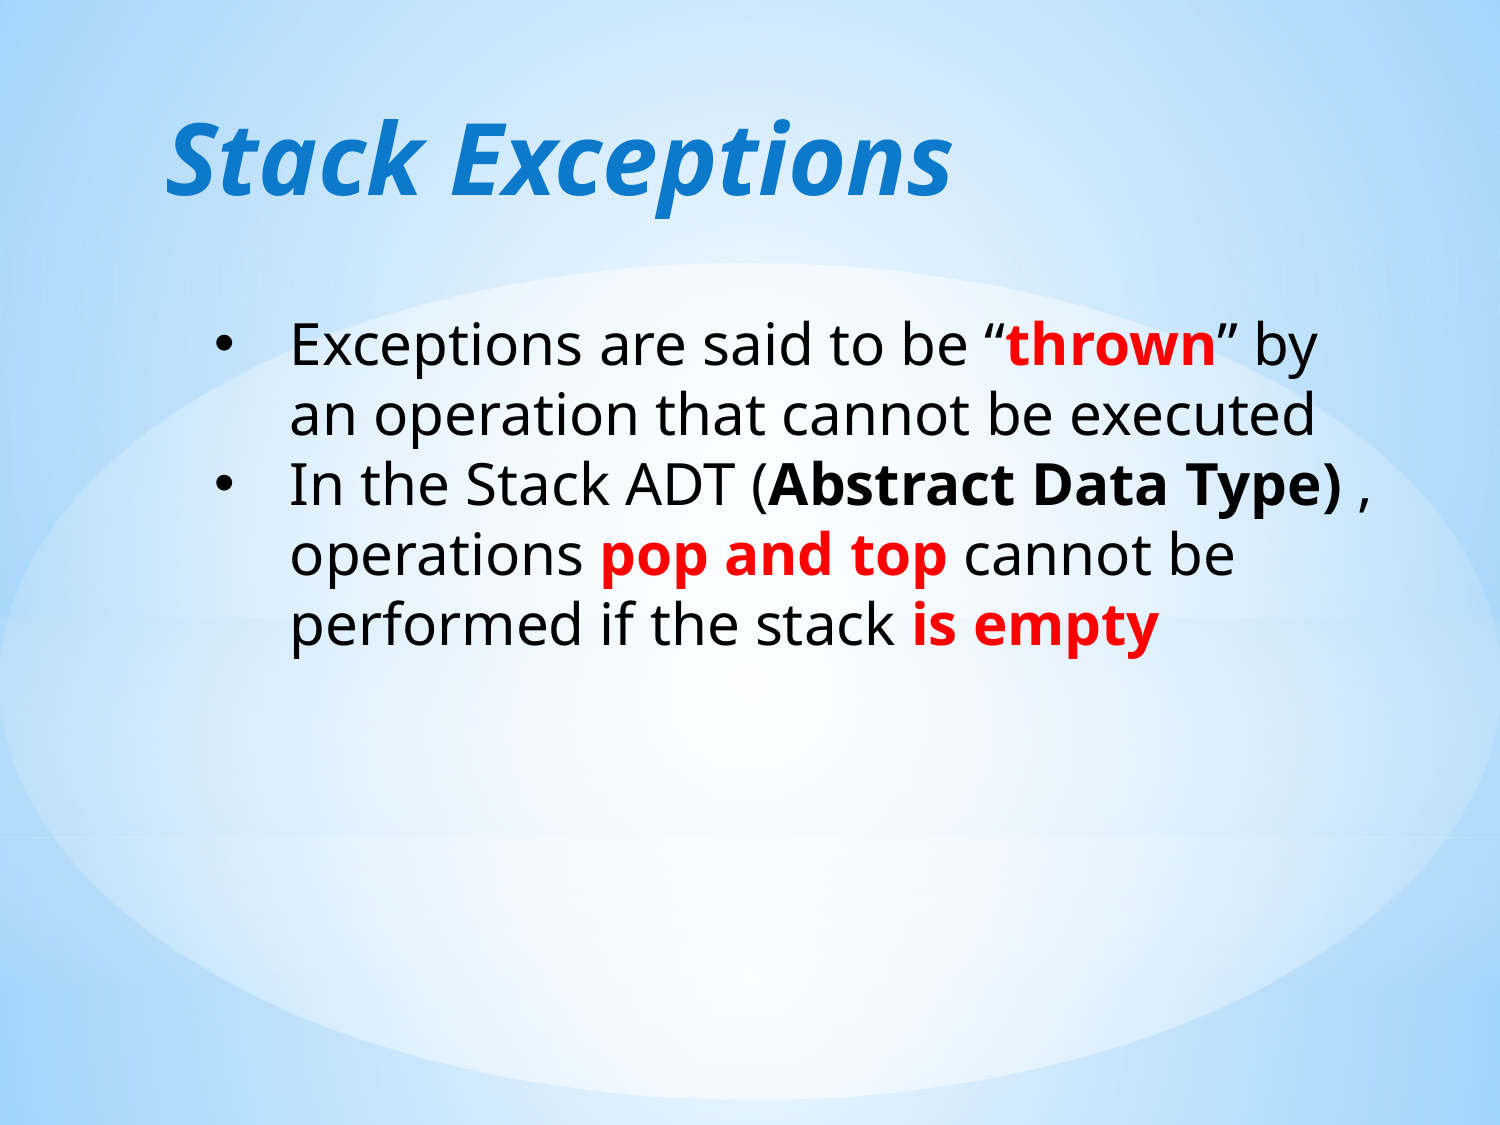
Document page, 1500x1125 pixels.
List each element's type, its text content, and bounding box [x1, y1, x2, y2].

text_box Exceptions are said to be “thrown” by an operation that cannot be executed In the Stack ADT (Abstract Data Type) , operations pop and top cannot be performed if the stack is empty [199, 299, 1388, 735]
title Stack Exceptions [150, 87, 1219, 275]
